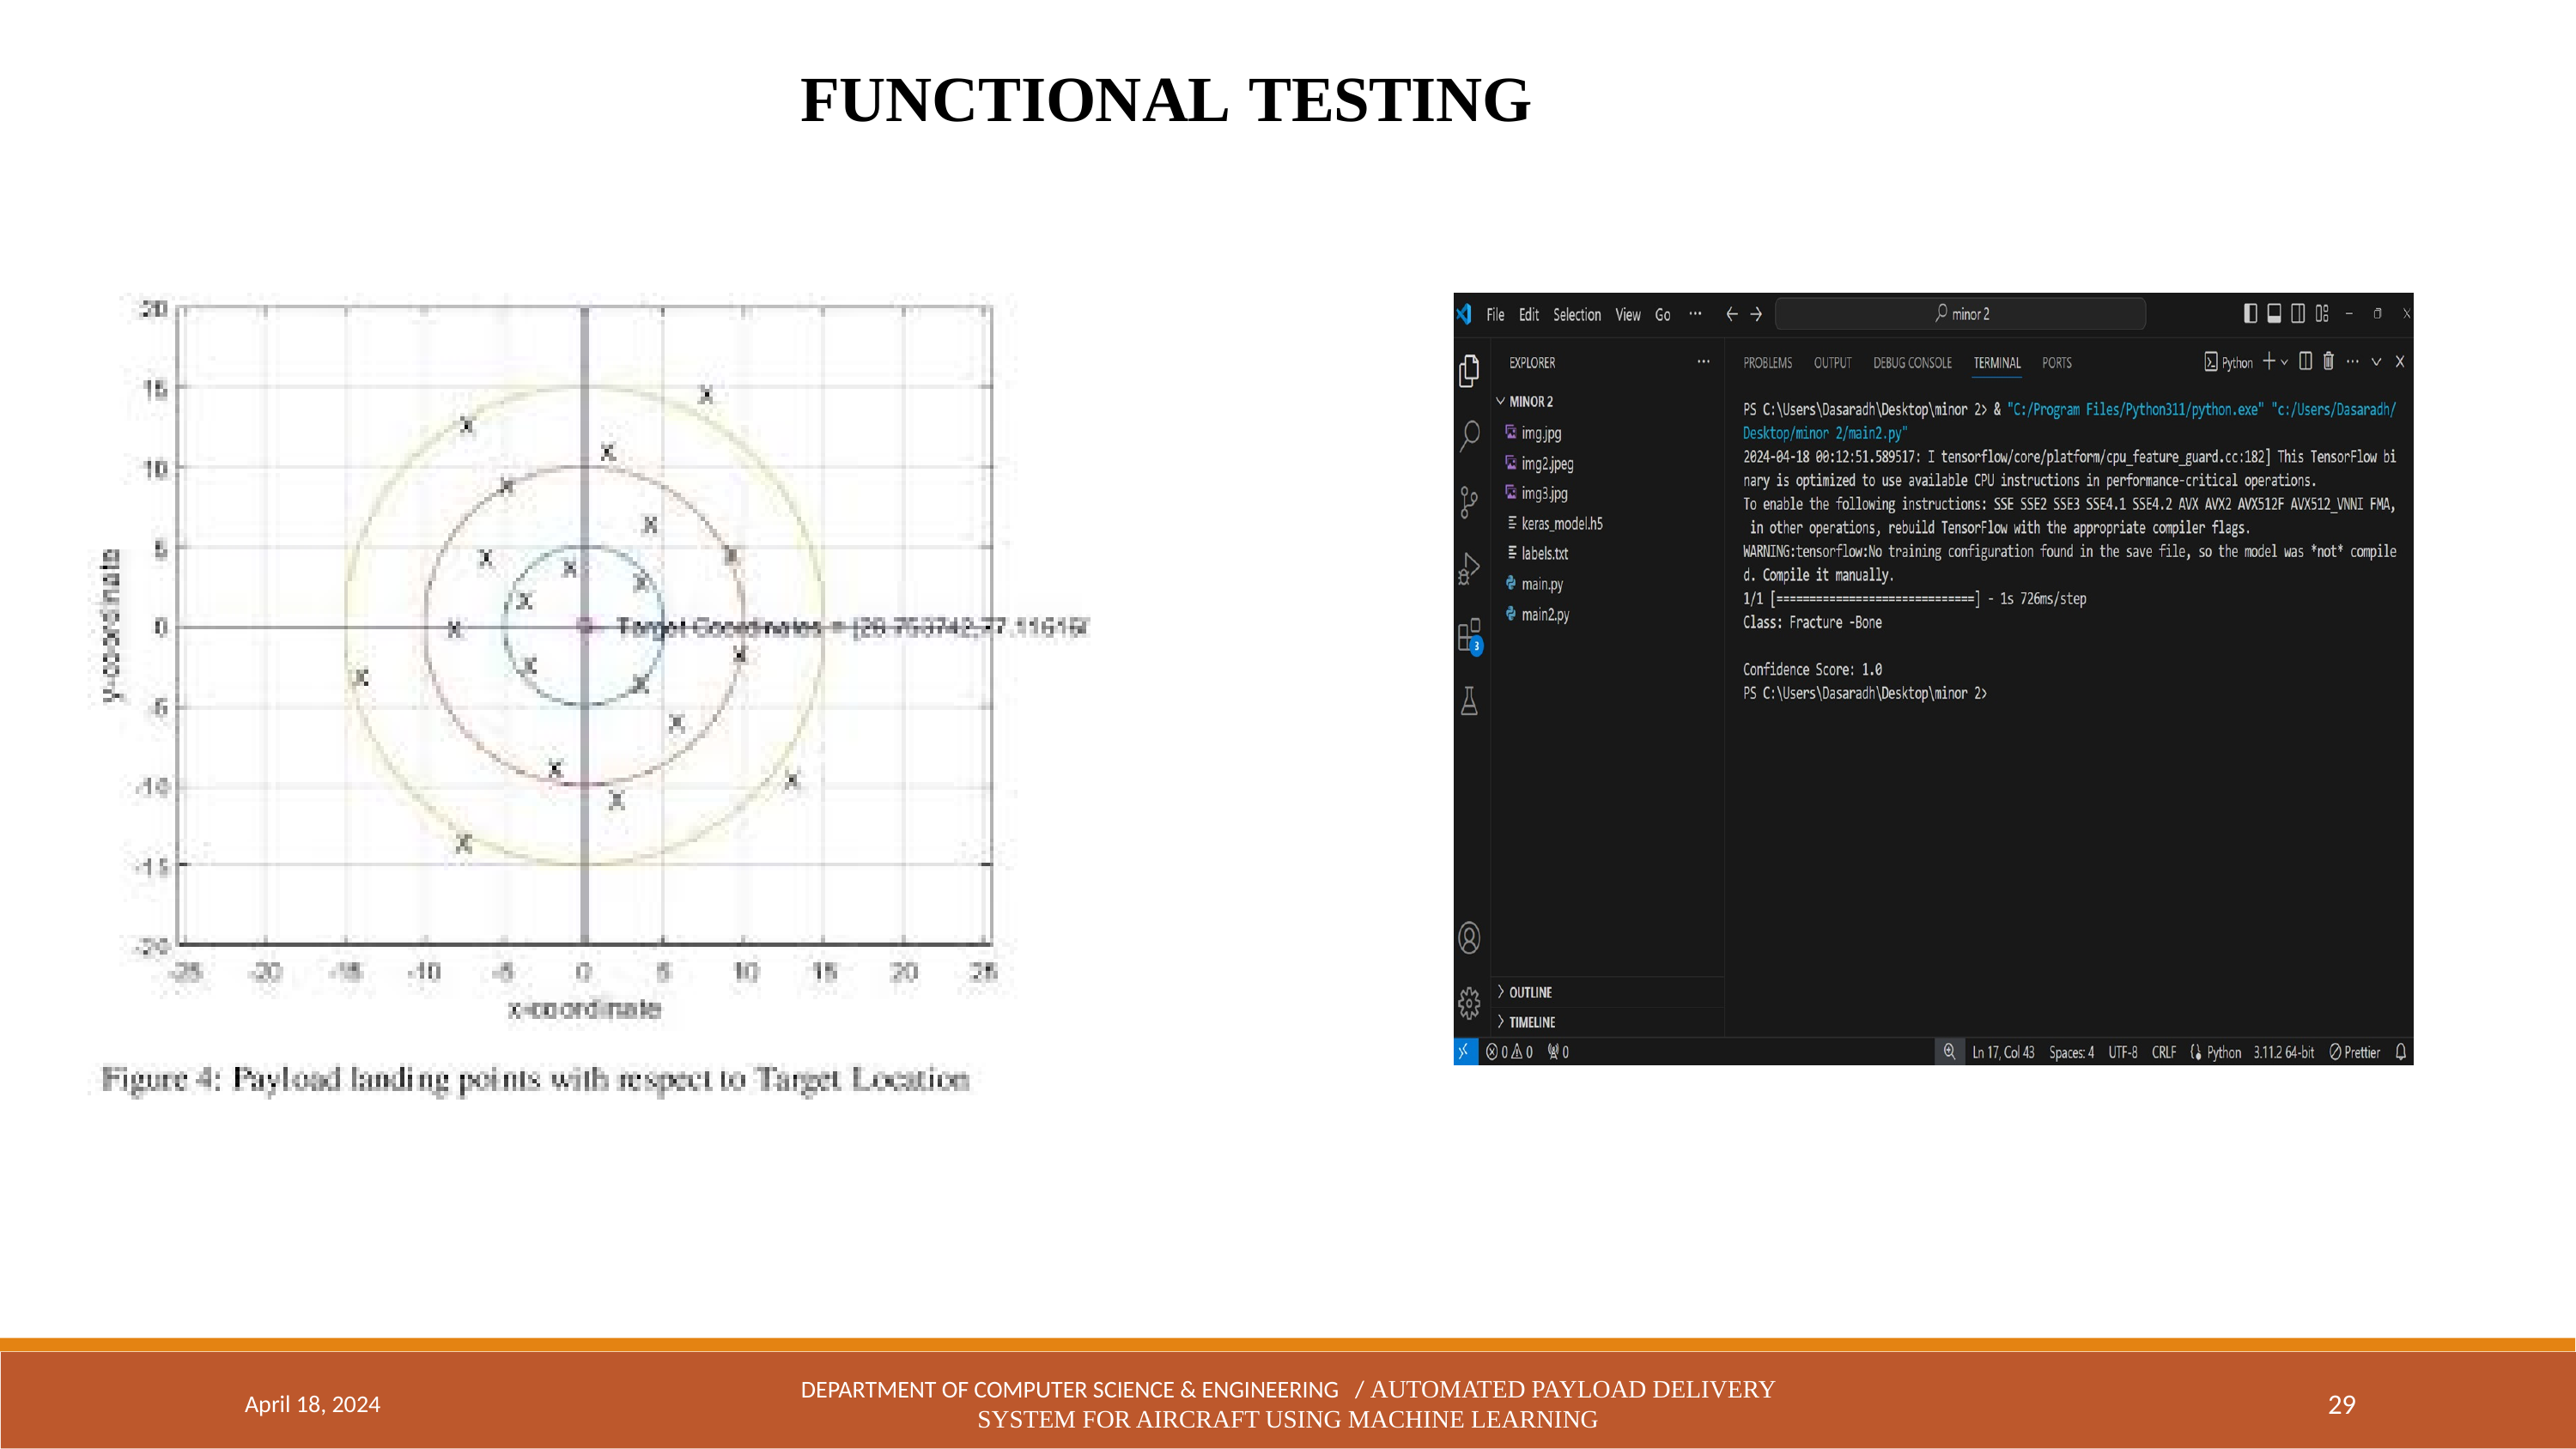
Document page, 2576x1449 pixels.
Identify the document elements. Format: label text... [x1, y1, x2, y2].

slide_number 29 [2092, 1364, 2369, 1442]
text_box FUNCTIONAL TESTING [786, 51, 1642, 142]
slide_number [232, 1364, 755, 1442]
footer DEPARTMENT OF COMPUTER SCIENCE & ENGINEERING / Automated Payload Delivery System for Aircraft Using Machine Learning [779, 1364, 1798, 1442]
picture [1453, 293, 2415, 1065]
picture [88, 293, 1091, 1100]
